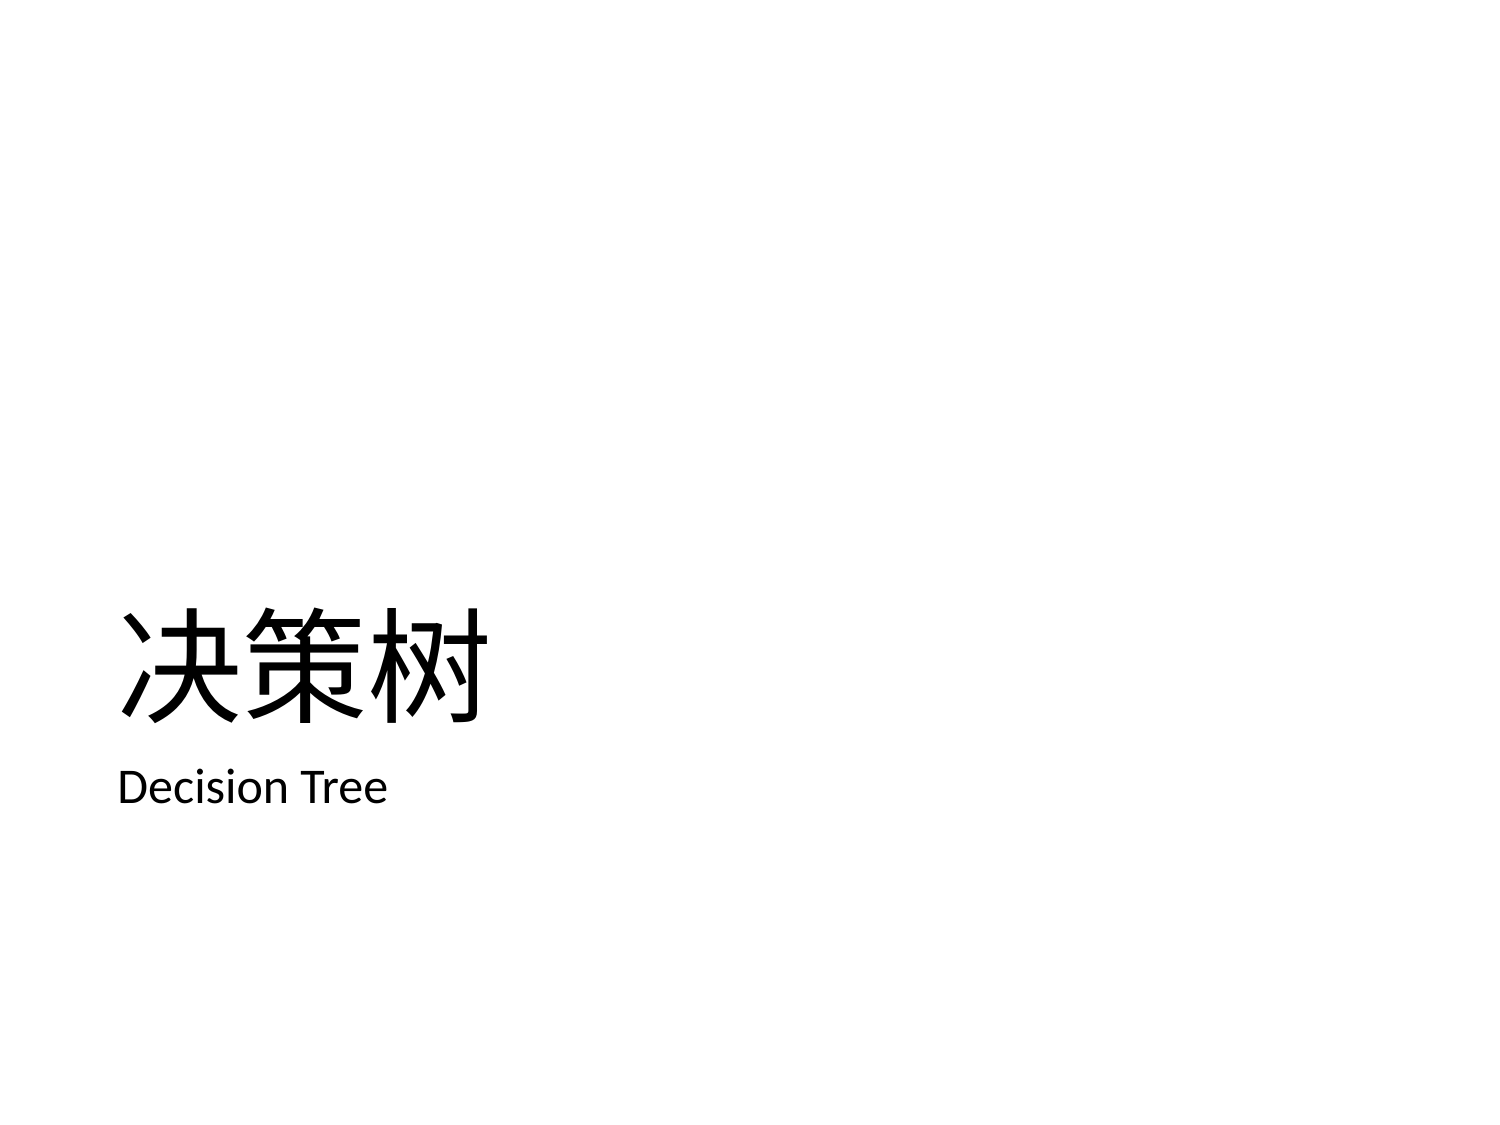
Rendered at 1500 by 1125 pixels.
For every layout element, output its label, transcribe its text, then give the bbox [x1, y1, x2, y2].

title 决策树 [102, 280, 1397, 749]
list Decision Tree [102, 752, 1397, 999]
